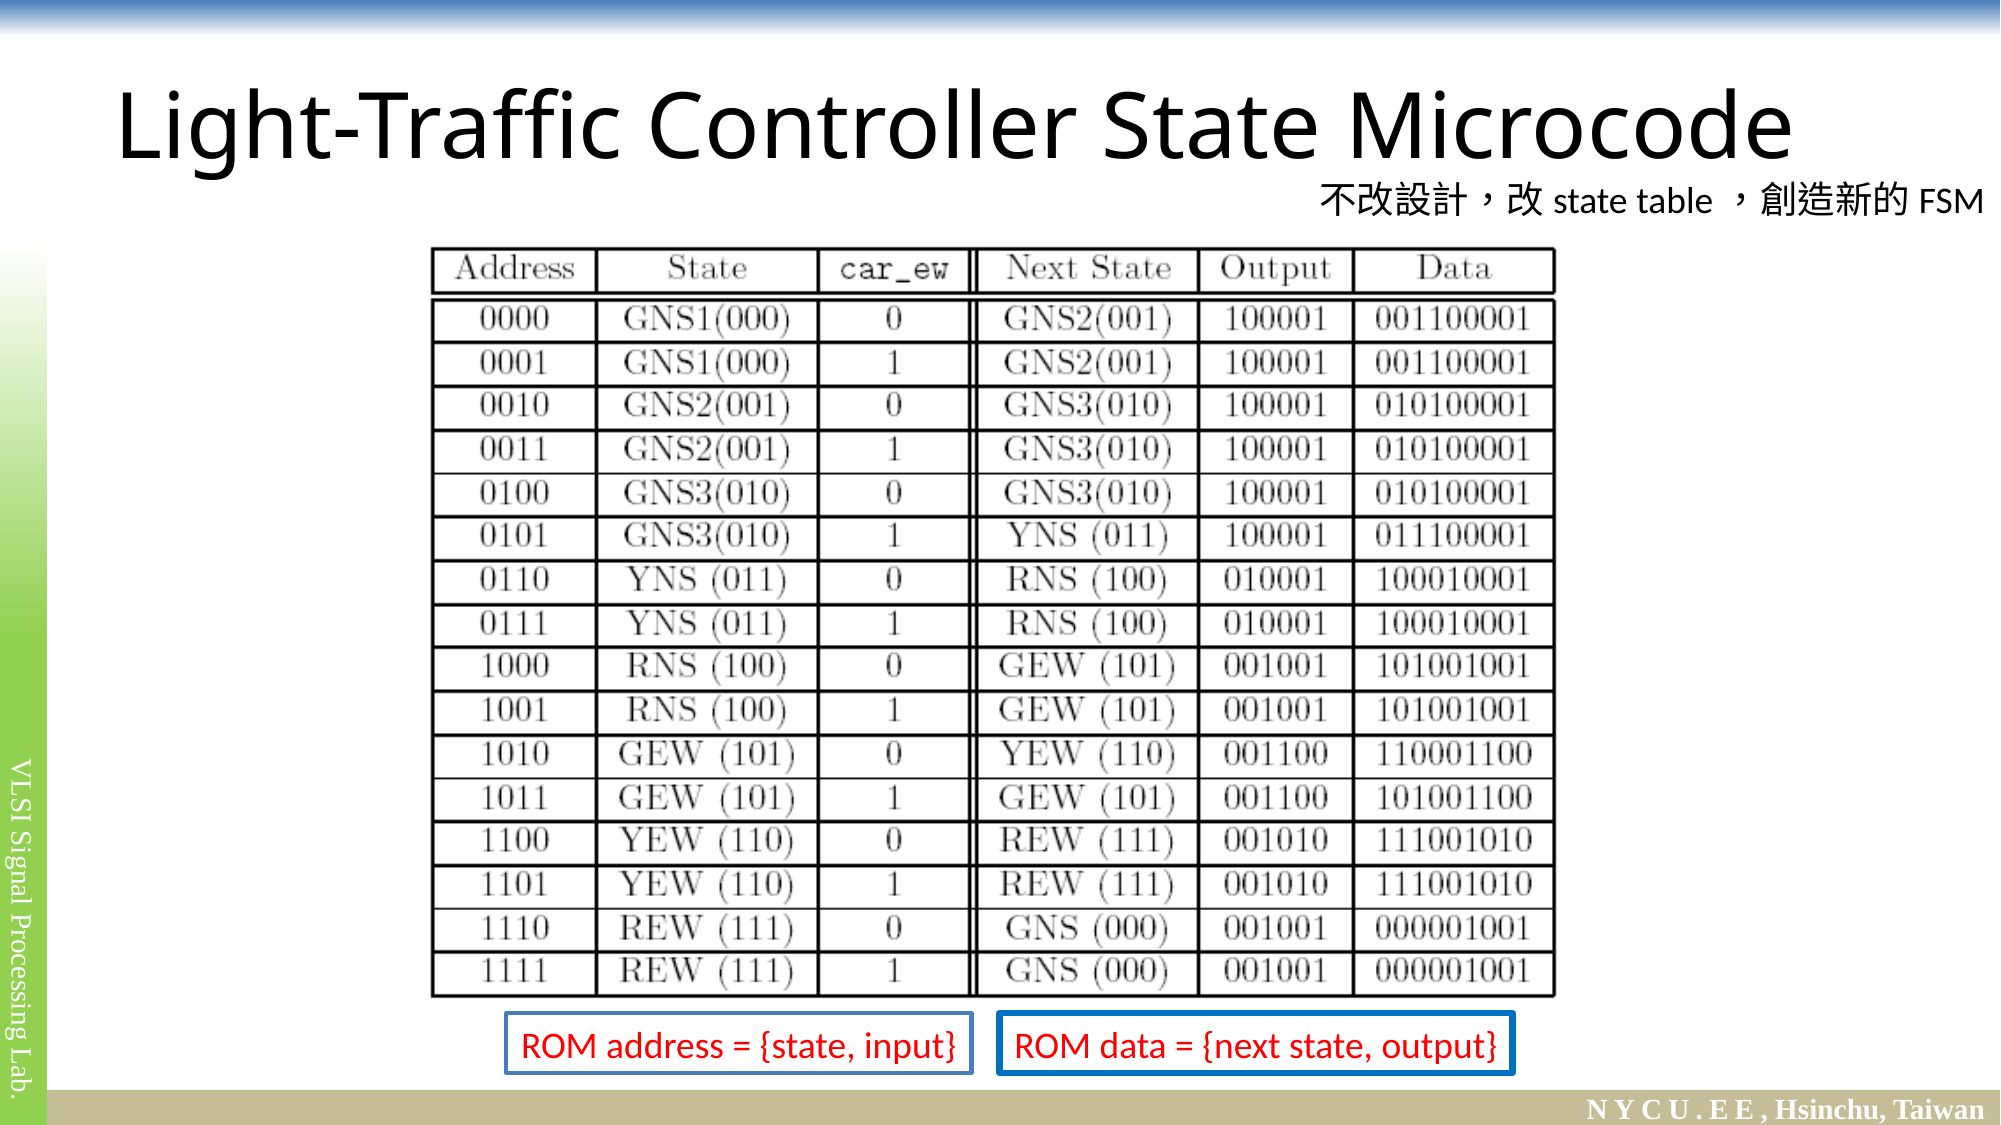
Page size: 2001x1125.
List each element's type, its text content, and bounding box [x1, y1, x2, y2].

text_box ROM data = {next state, output} [999, 1022, 1513, 1073]
picture [412, 237, 1588, 1014]
text_box ROM address = {state, input} [506, 1022, 972, 1073]
text_box 不改設計，改state table，創造新的FSM [1304, 168, 2000, 229]
title Light-Traffic Controller State Microcode [99, 44, 1901, 200]
